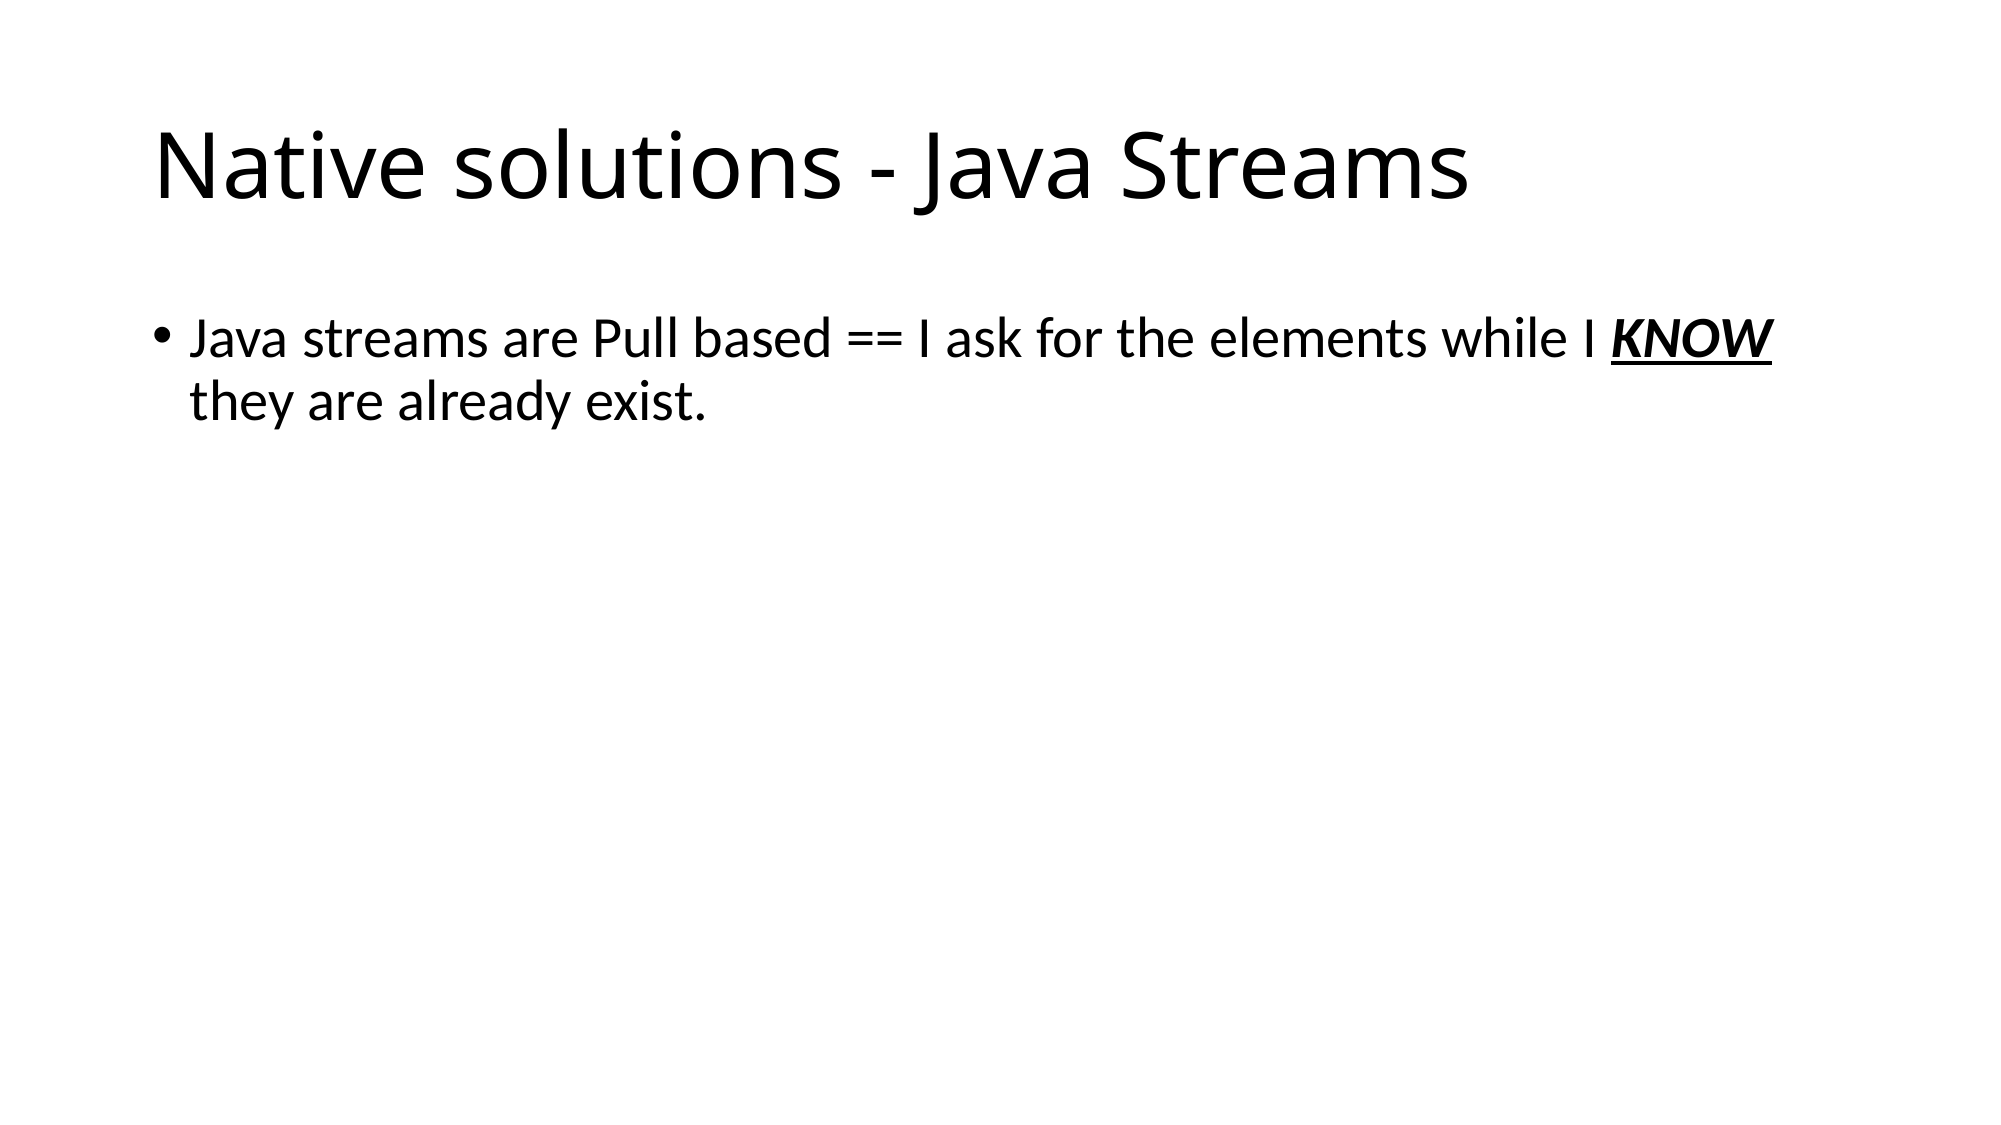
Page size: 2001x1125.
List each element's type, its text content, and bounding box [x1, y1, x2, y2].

title Native solutions - Java Streams [137, 59, 1863, 278]
list Java streams are Pull based == I ask for the elements while I KNOW they are already exist. [137, 299, 1863, 1014]
